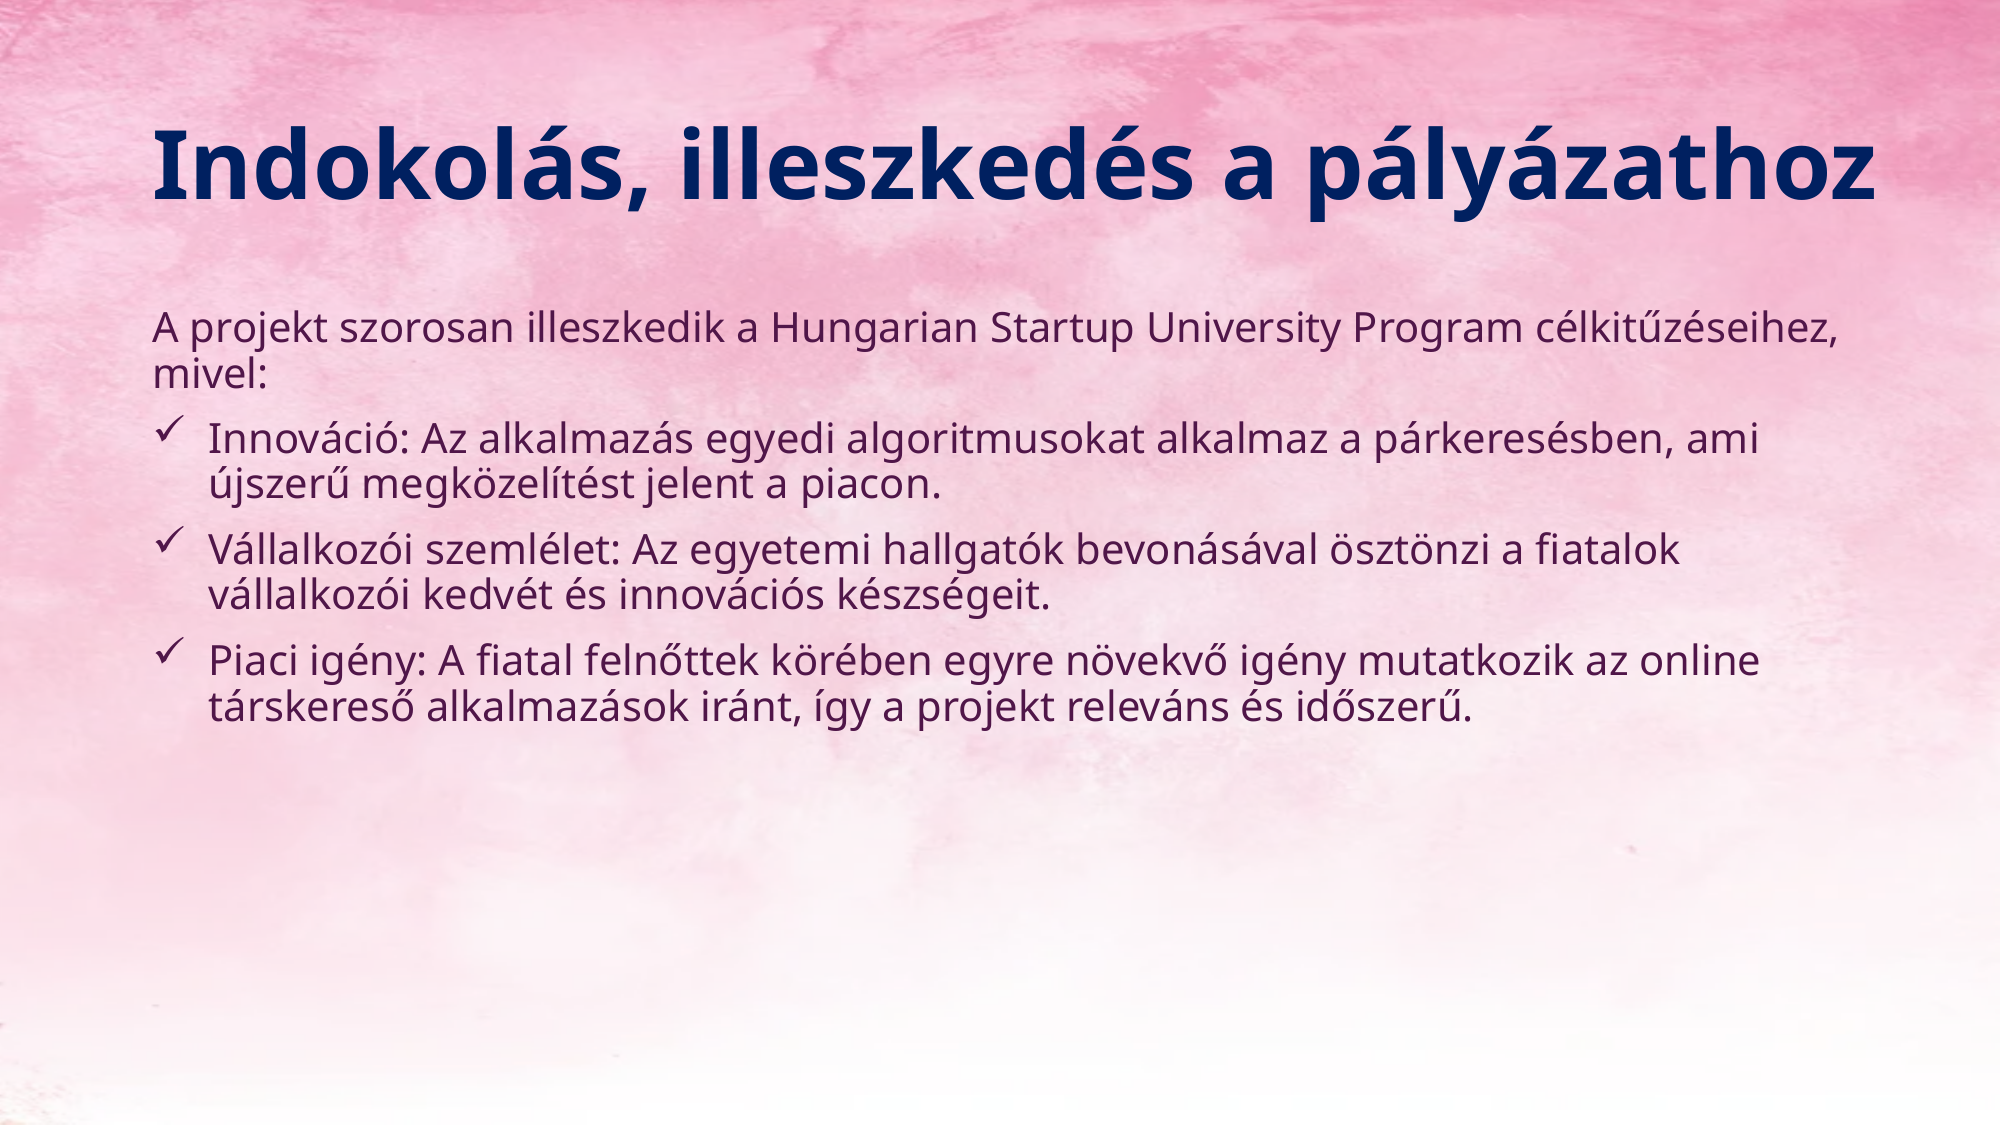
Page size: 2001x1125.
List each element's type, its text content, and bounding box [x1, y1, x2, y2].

title Indokolás, illeszkedés a pályázathoz [137, 59, 1928, 278]
list A projekt szorosan illeszkedik a Hungarian Startup University Program célkitűzéseihez, mivel: Innováció: Az alkalmazás egyedi algoritmusokat alkalmaz a párkeresésben, ami újszerű megközelítést jelent a piacon. Vállalkozói szemlélet: Az egyetemi hallgatók bevonásával ösztönzi a fiatalok vállalkozói kedvét és innovációs készségeit. Piaci igény: A fiatal felnőttek körében egyre növekvő igény mutatkozik az online társkereső alkalmazások iránt, így a projekt releváns és időszerű. [137, 299, 1863, 1014]
